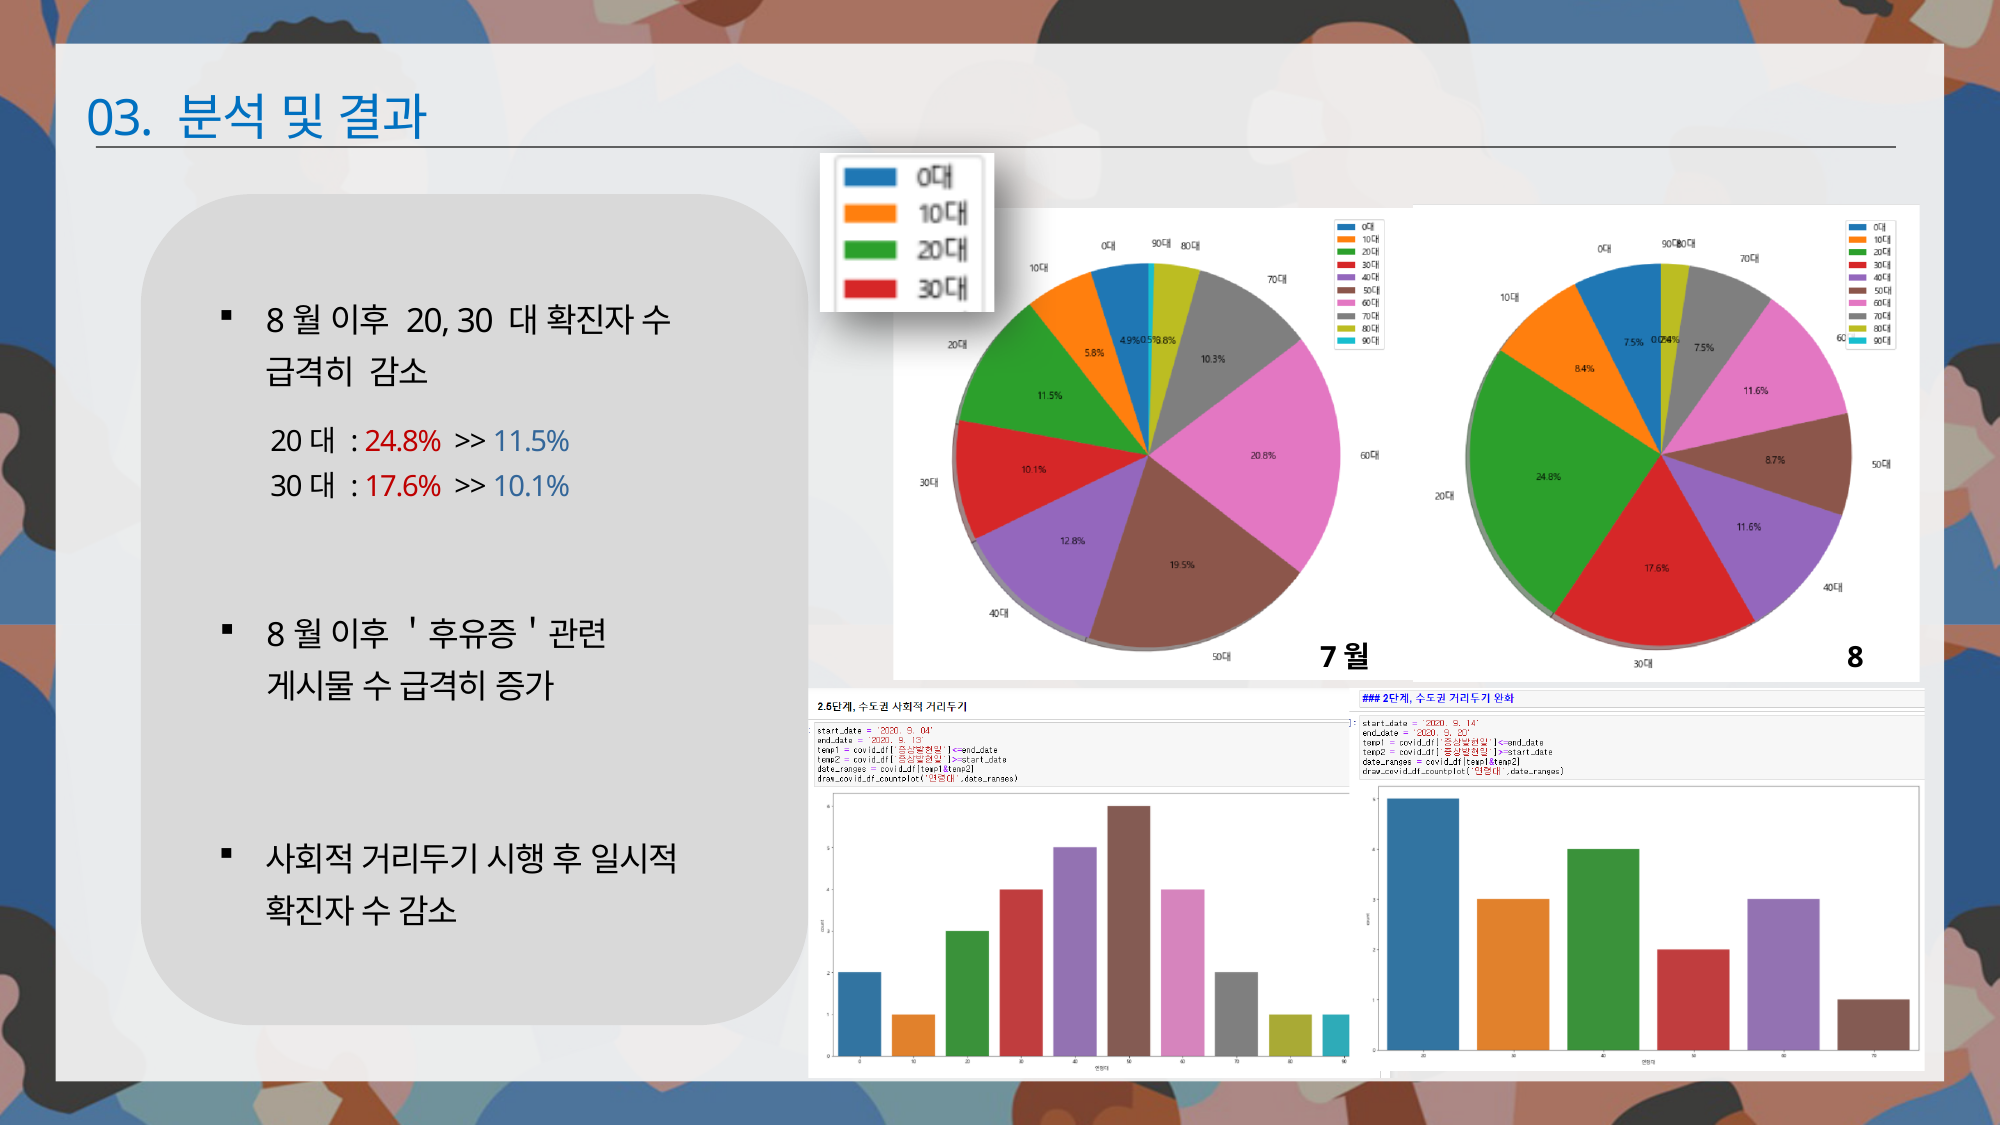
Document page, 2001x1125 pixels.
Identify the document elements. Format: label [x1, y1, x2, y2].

picture [819, 153, 1920, 682]
picture [808, 688, 1925, 1078]
text_box [0, 0, 2000, 1125]
